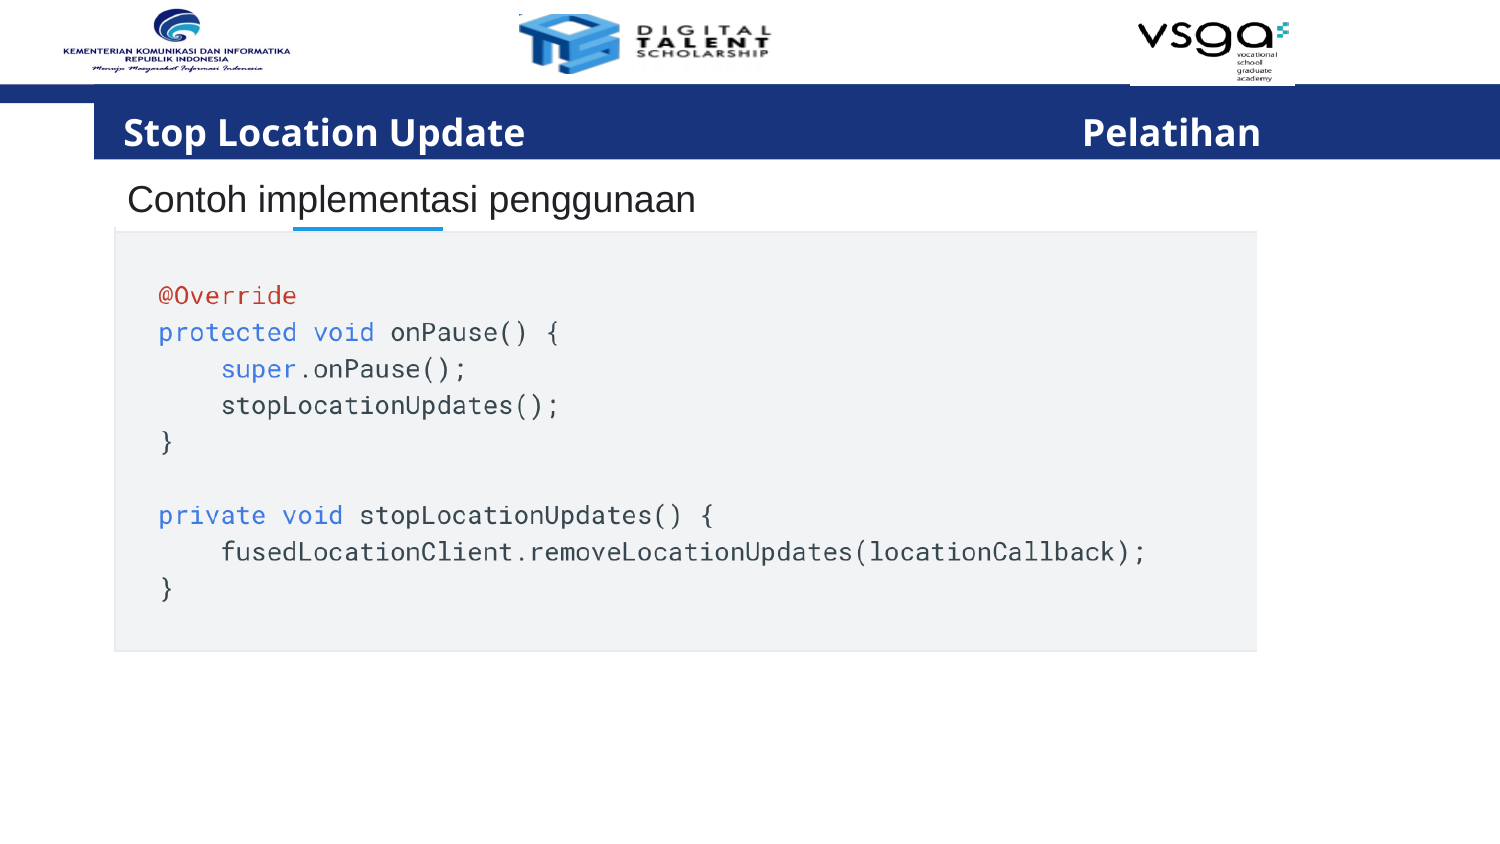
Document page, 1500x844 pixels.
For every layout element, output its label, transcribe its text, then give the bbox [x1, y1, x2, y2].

picture [50, 4, 300, 75]
picture [519, 14, 777, 74]
text_box Stop Location Update Pelatihan [112, 102, 1468, 161]
picture [1130, 15, 1295, 86]
picture [111, 226, 1258, 657]
text_box Contoh implementasi penggunaan [112, 161, 1257, 226]
